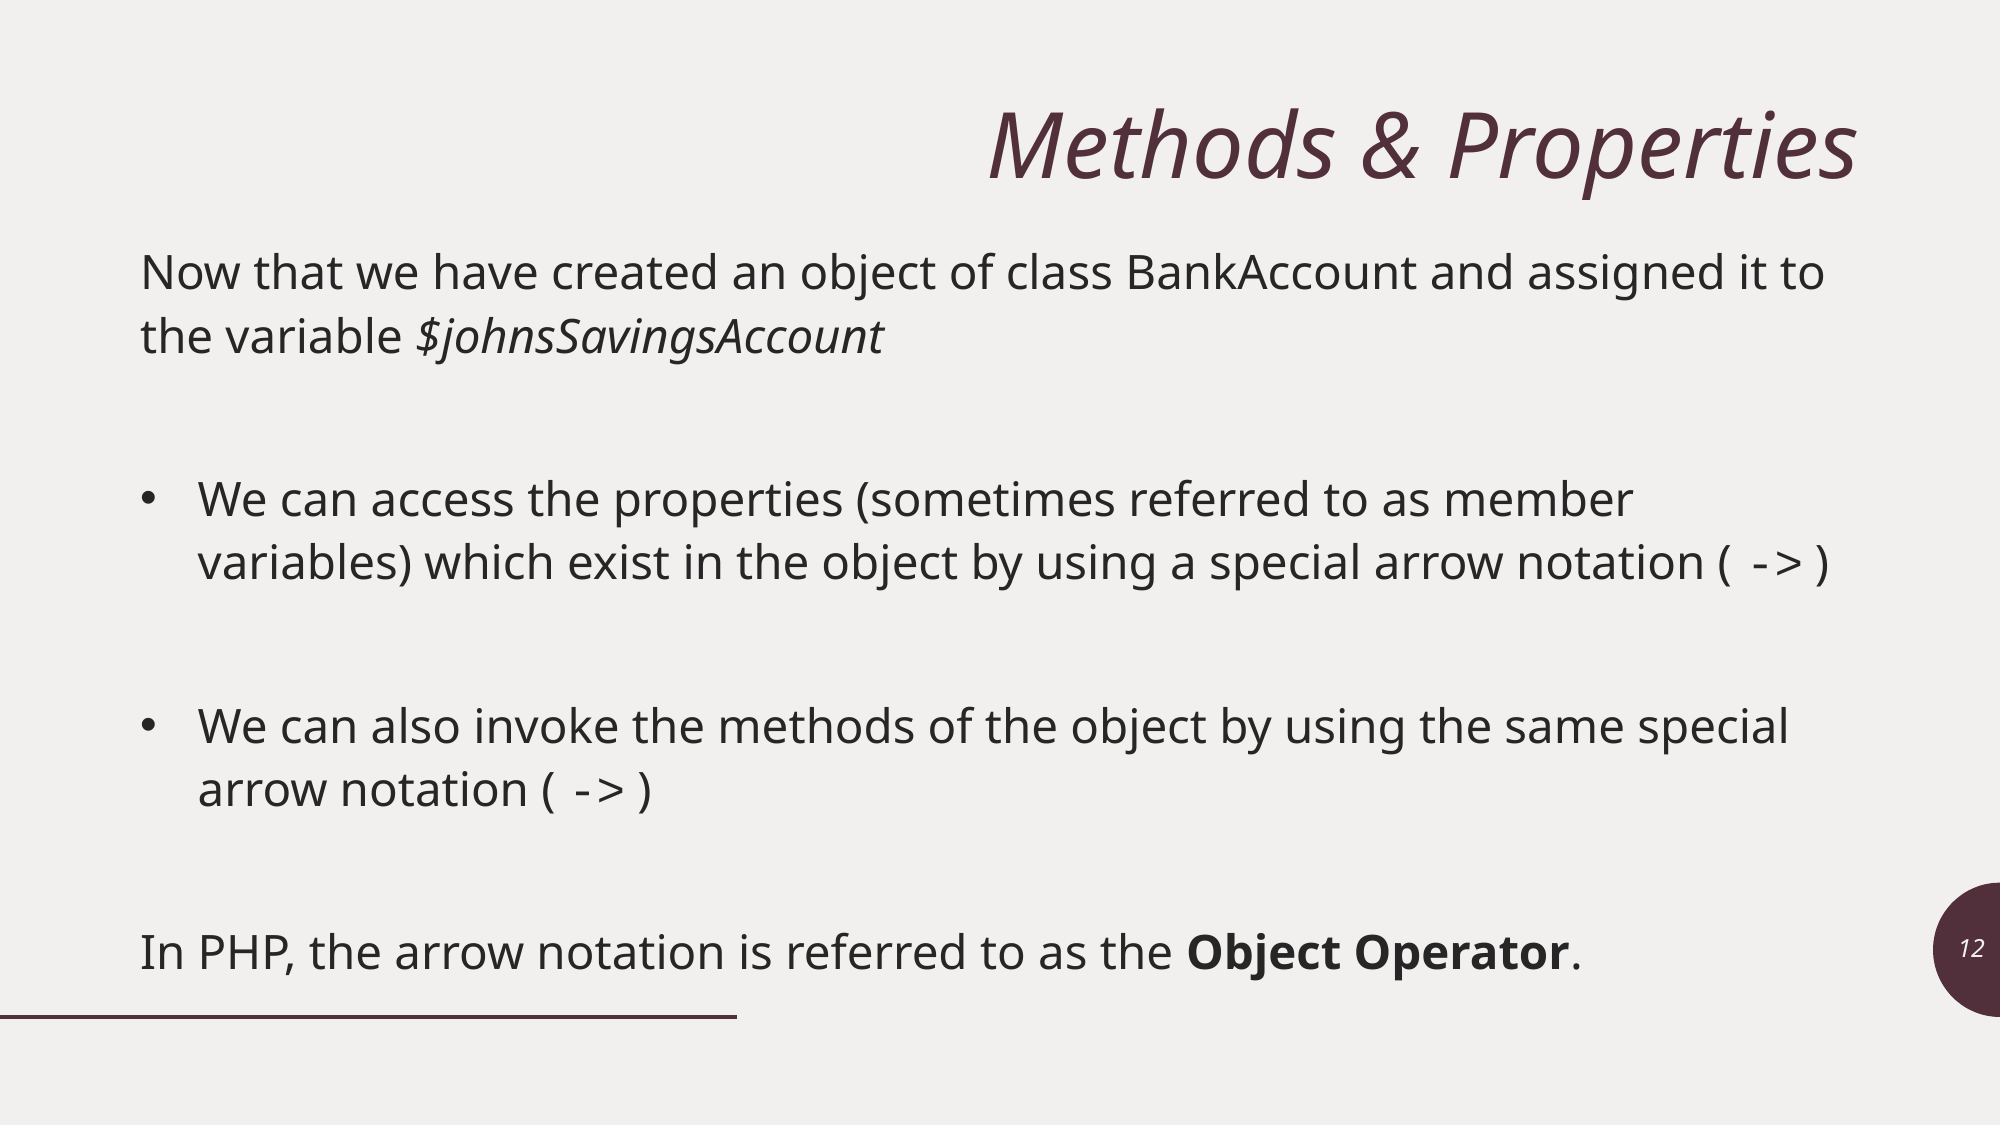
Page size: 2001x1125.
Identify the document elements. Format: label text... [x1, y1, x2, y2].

title Methods & Properties [125, 91, 1875, 207]
list Now that we have created an object of class BankAccount and assigned it to the variable $johnsSavingsAccount We can access the properties (sometimes referred to as member variables) which exist in the object by using a special arrow notation ( -> ) We can also invoke the methods of the object by using the same special arrow notation ( -> ) In PHP, the arrow notation is referred to as the Object Operator. [125, 227, 1875, 999]
slide_number 12 [1933, 919, 2000, 980]
